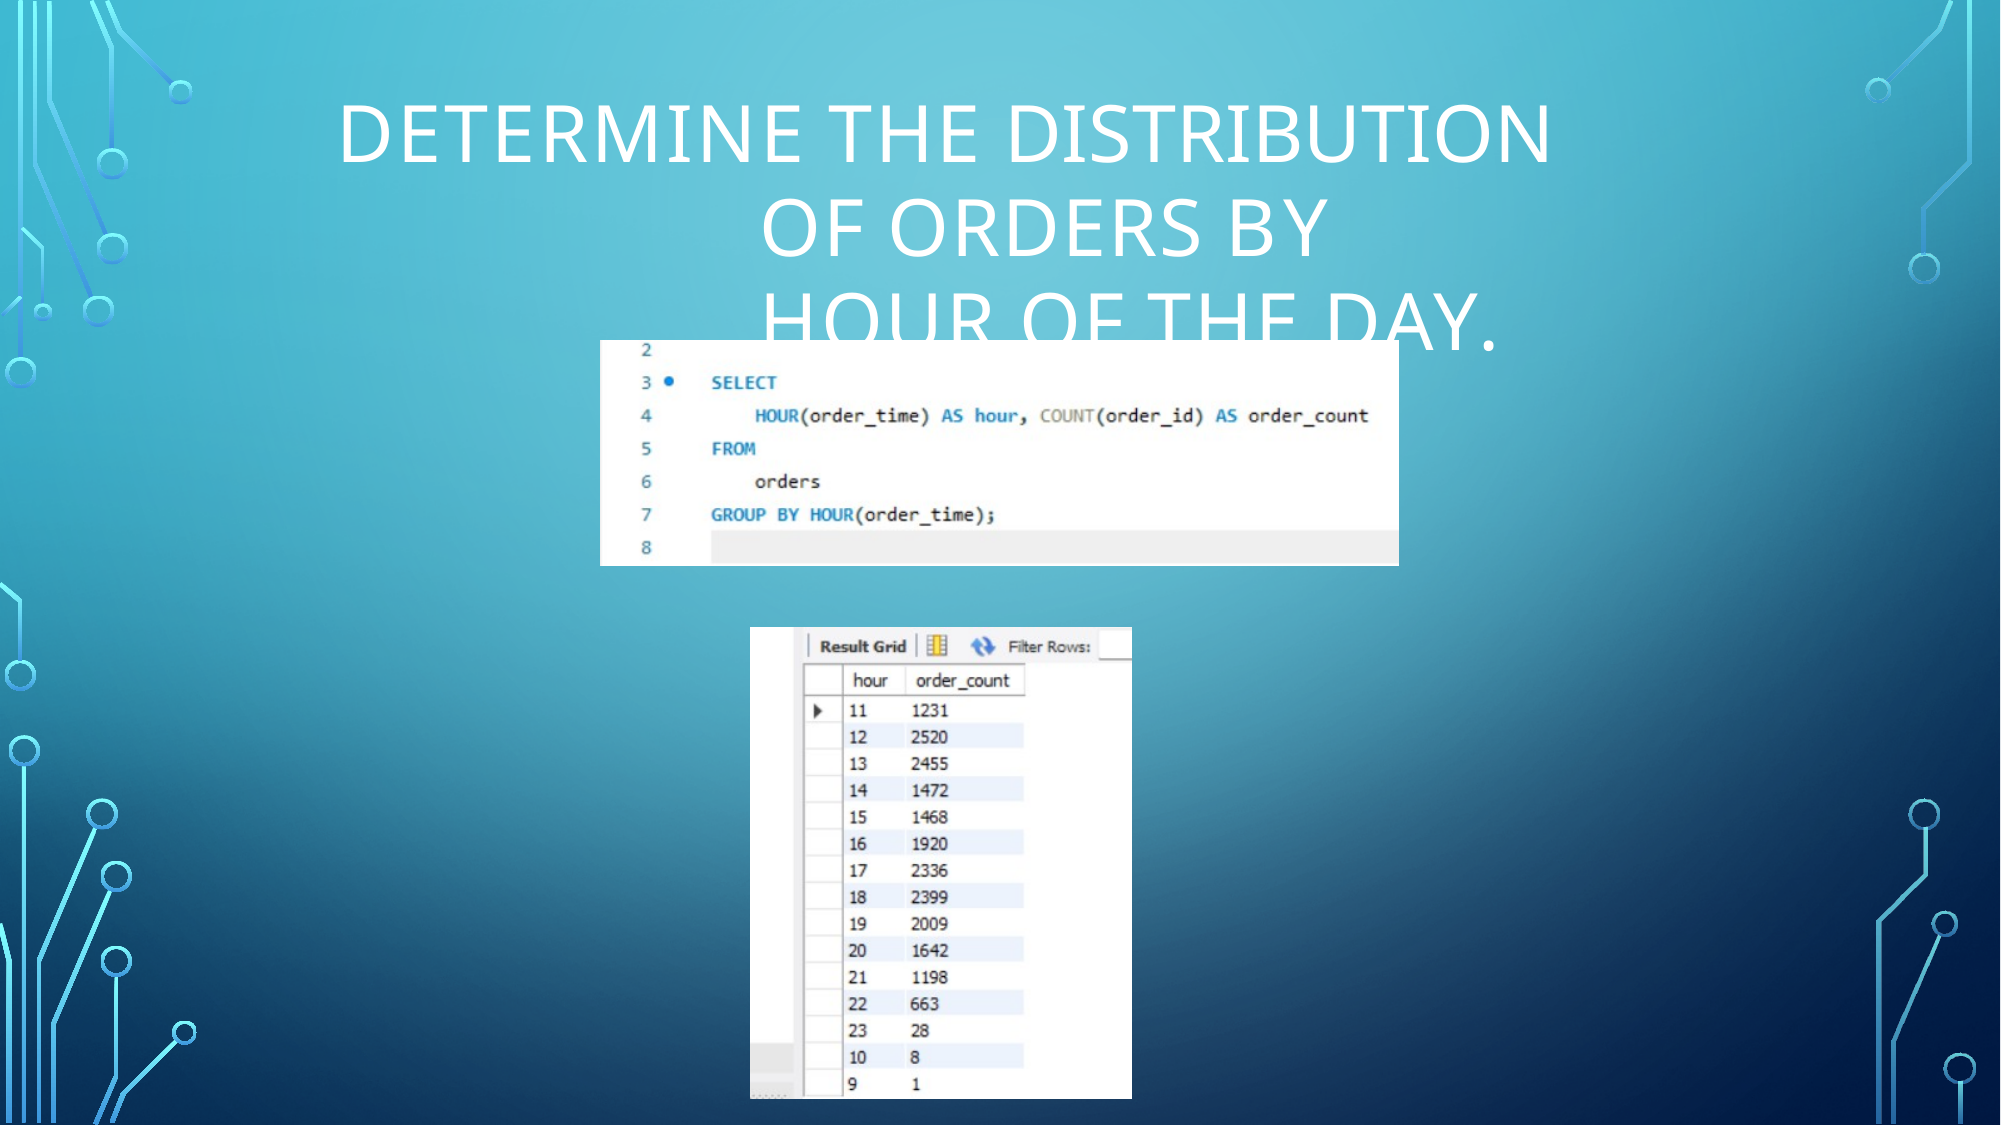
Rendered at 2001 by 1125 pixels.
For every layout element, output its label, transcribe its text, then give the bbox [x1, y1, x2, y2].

title Determine the distribution of orders by hour of the day. [312, 78, 1638, 367]
picture [749, 627, 1132, 1099]
picture [600, 340, 1400, 566]
